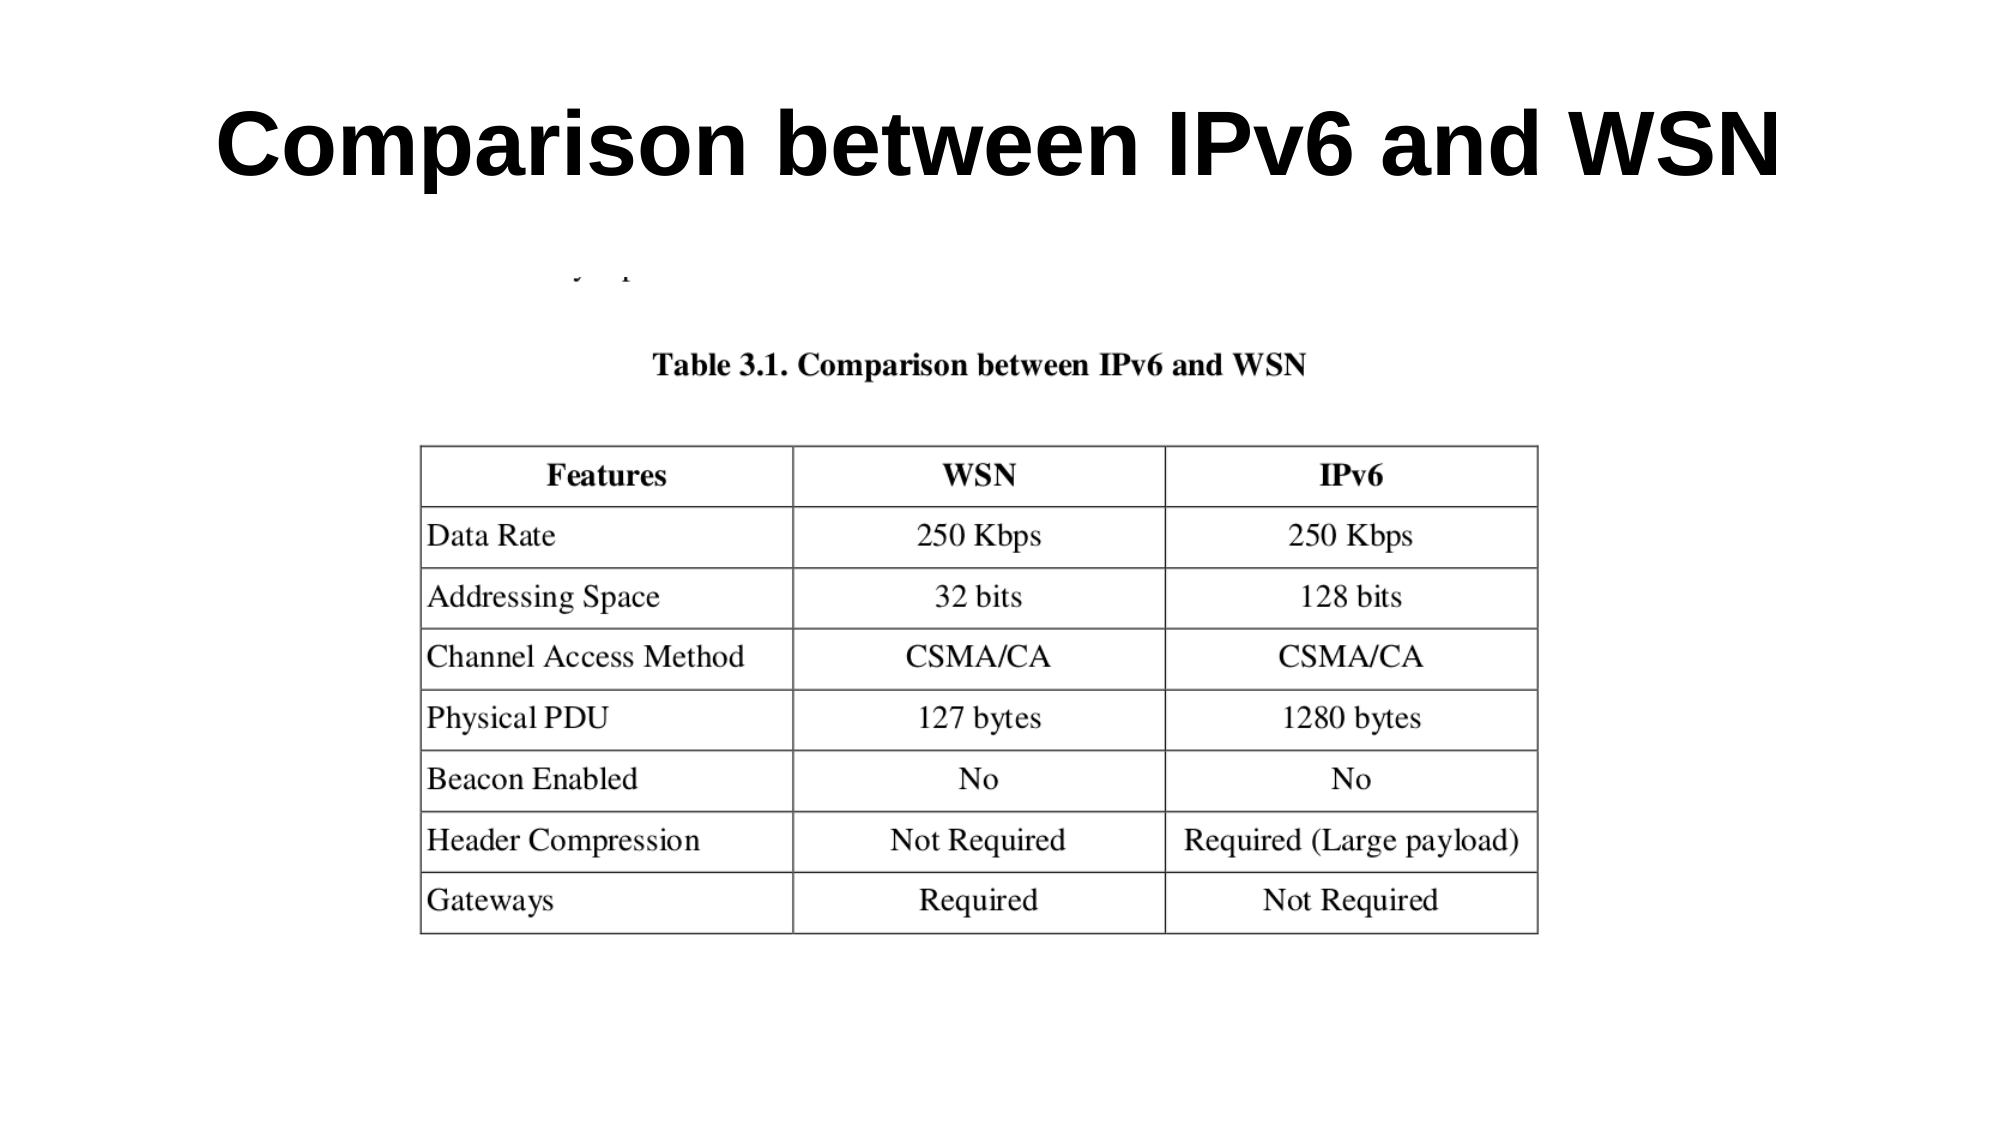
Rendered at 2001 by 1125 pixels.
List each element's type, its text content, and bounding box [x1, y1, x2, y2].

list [344, 277, 1614, 992]
title Comparison between IPv6 and WSN [99, 45, 1900, 233]
